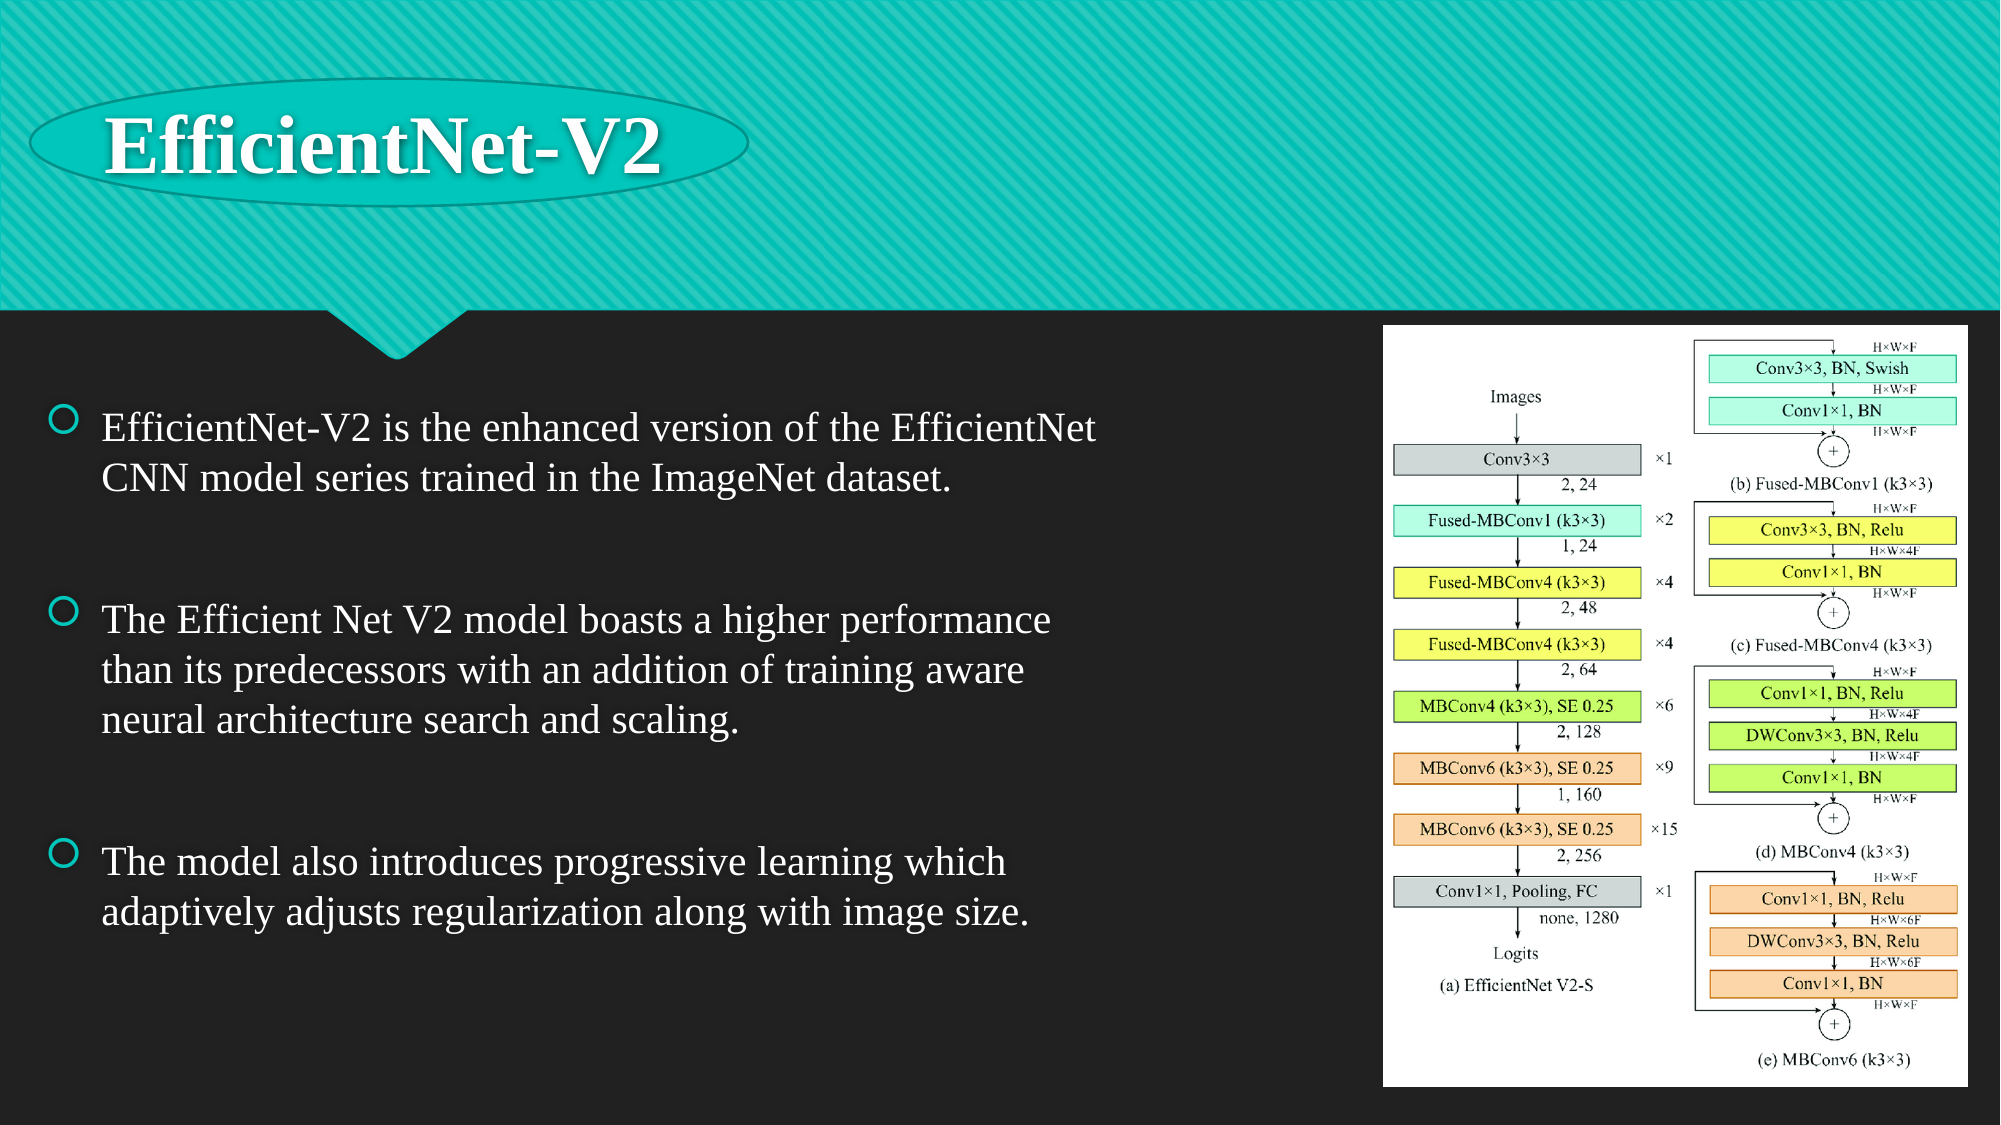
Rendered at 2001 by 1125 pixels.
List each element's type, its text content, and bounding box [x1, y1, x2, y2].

title EfficientNet-V2 [89, 0, 1752, 199]
picture [1382, 325, 1968, 1087]
list EfficientNet-V2 is the enhanced version of the EfficientNet CNN model series trained in the ImageNet dataset. The Efficient Net V2 model boasts a higher performance than its predecessors with an addition of training aware neural architecture search and scaling. The model also introduces progressive learning which adaptively adjusts regularization along with image size. [30, 234, 1128, 1125]
text_box [28, 107, 83, 178]
